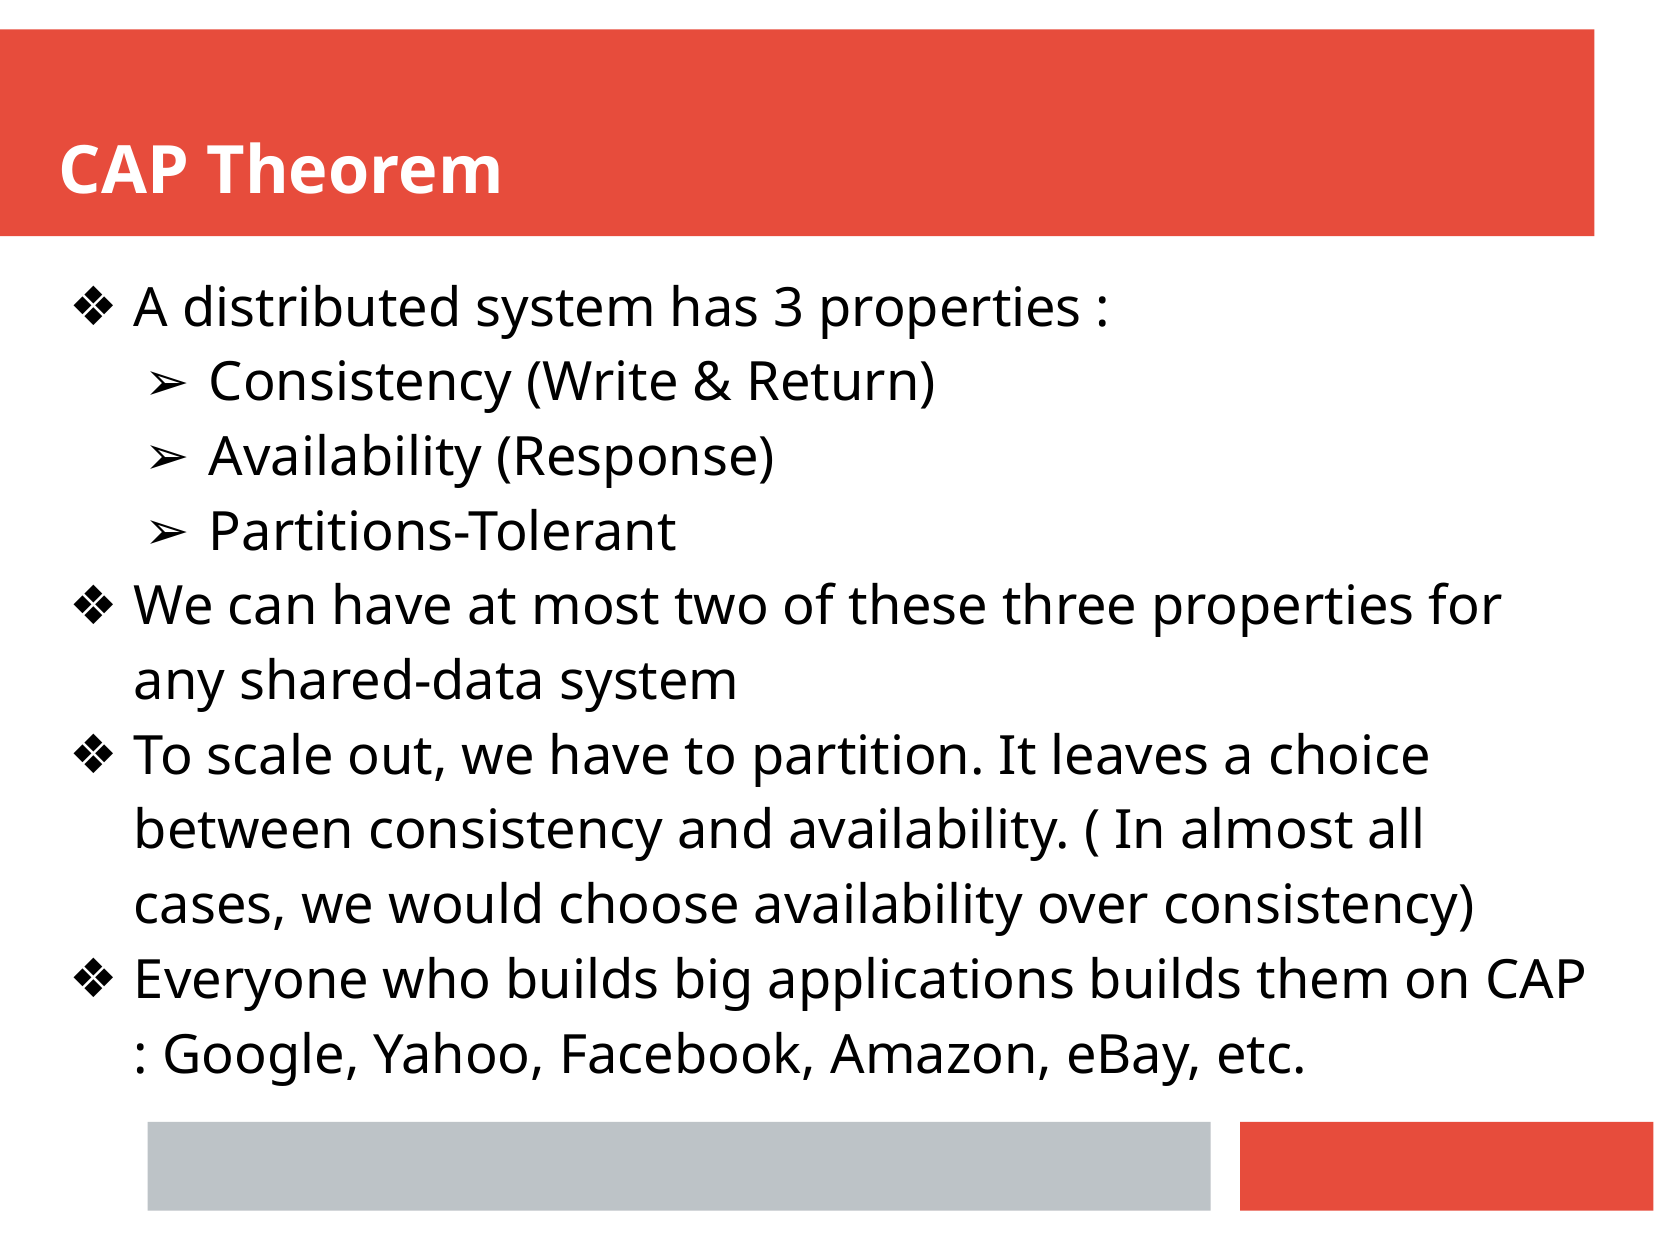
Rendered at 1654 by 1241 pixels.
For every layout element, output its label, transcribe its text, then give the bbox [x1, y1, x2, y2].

title CAP Theorem [59, 59, 1595, 207]
list A distributed system has 3 properties : Consistency (Write & Return) Availability (Response) Partitions-Tolerant We can have at most two of these three properties for any shared-data system To scale out, we have to partition. It leaves a choice between consistency and availability. ( In almost all cases, we would choose availability over consistency) Everyone who builds big applications builds them on CAP : Google, Yahoo, Facebook, Amazon, eBay, etc. [59, 262, 1595, 1030]
